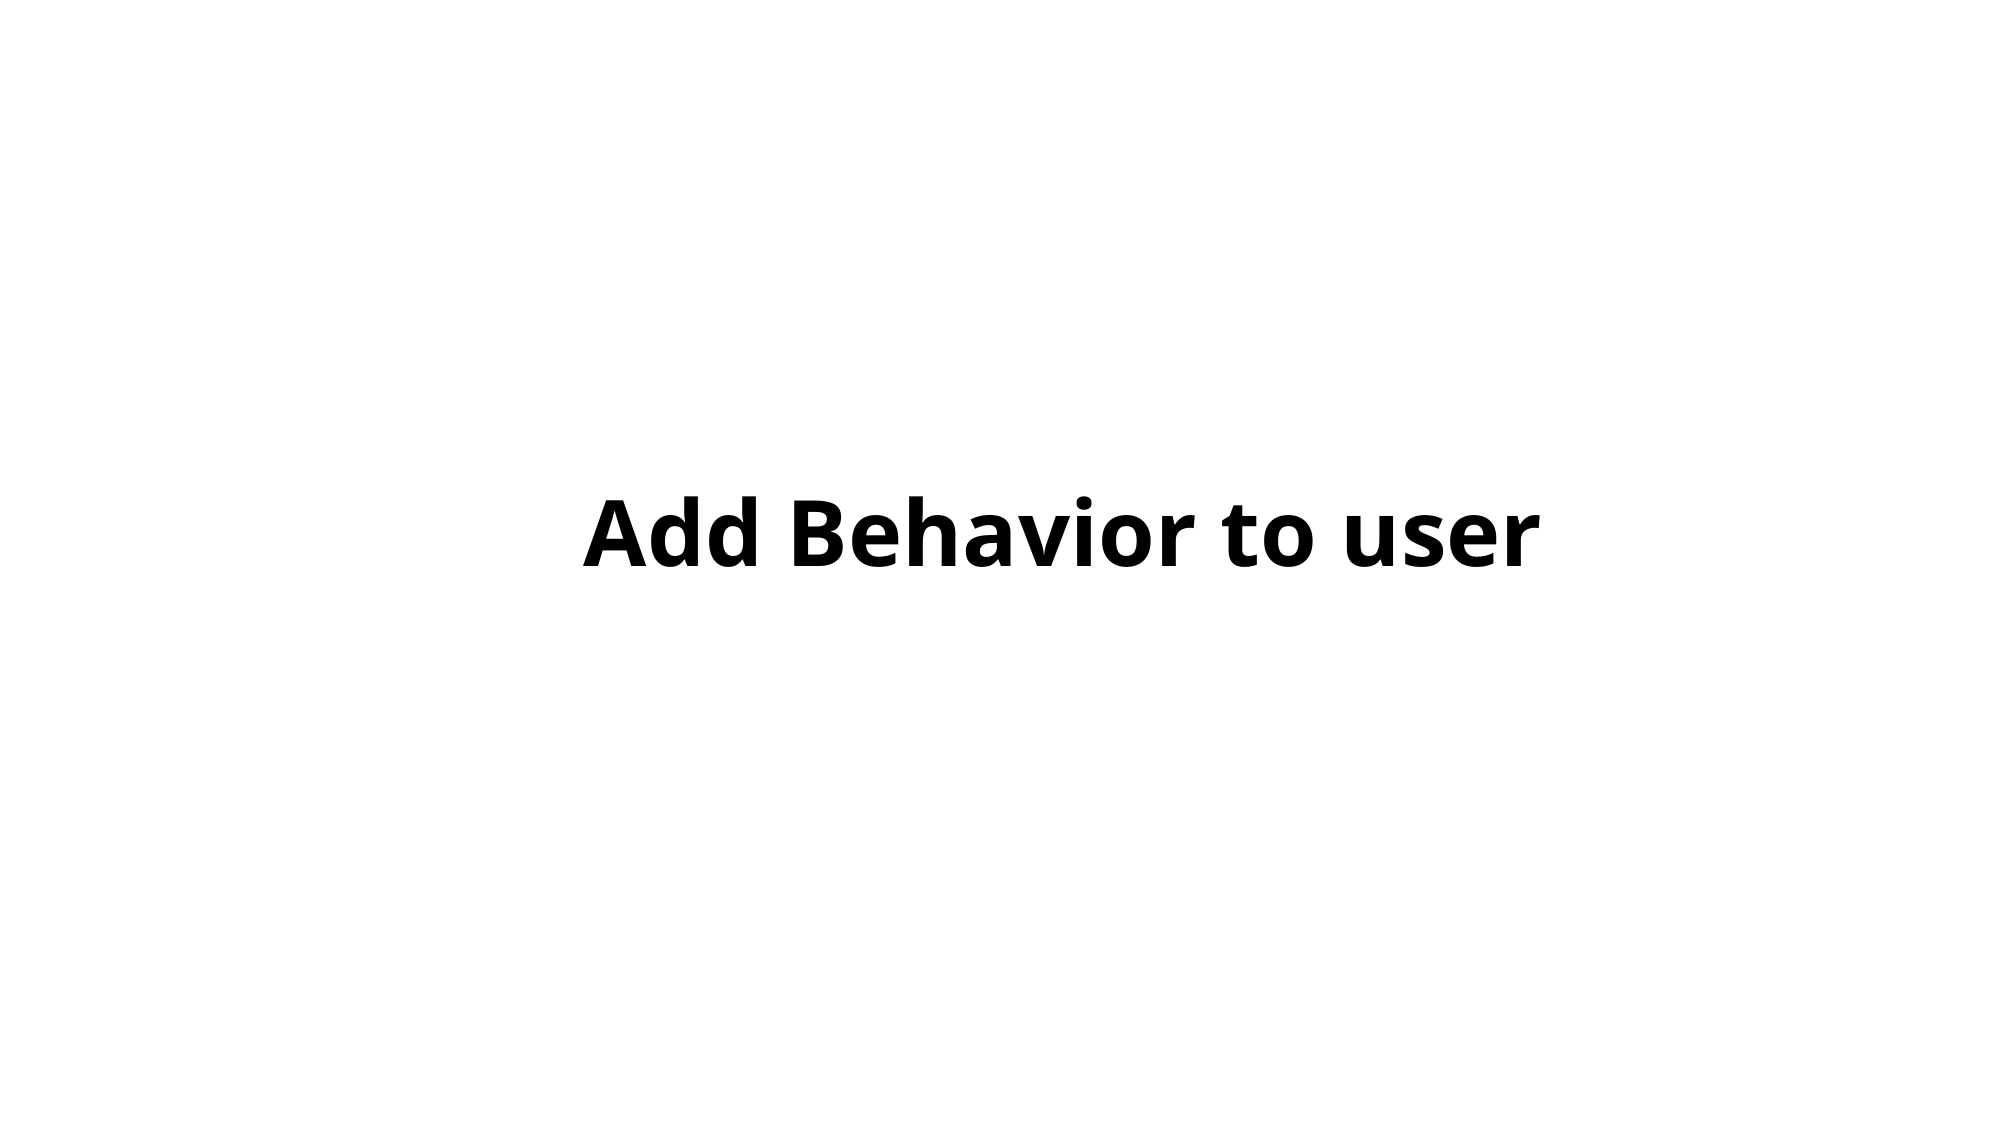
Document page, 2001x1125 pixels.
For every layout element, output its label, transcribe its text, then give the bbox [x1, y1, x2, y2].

title Add Behavior to user [201, 428, 1927, 646]
